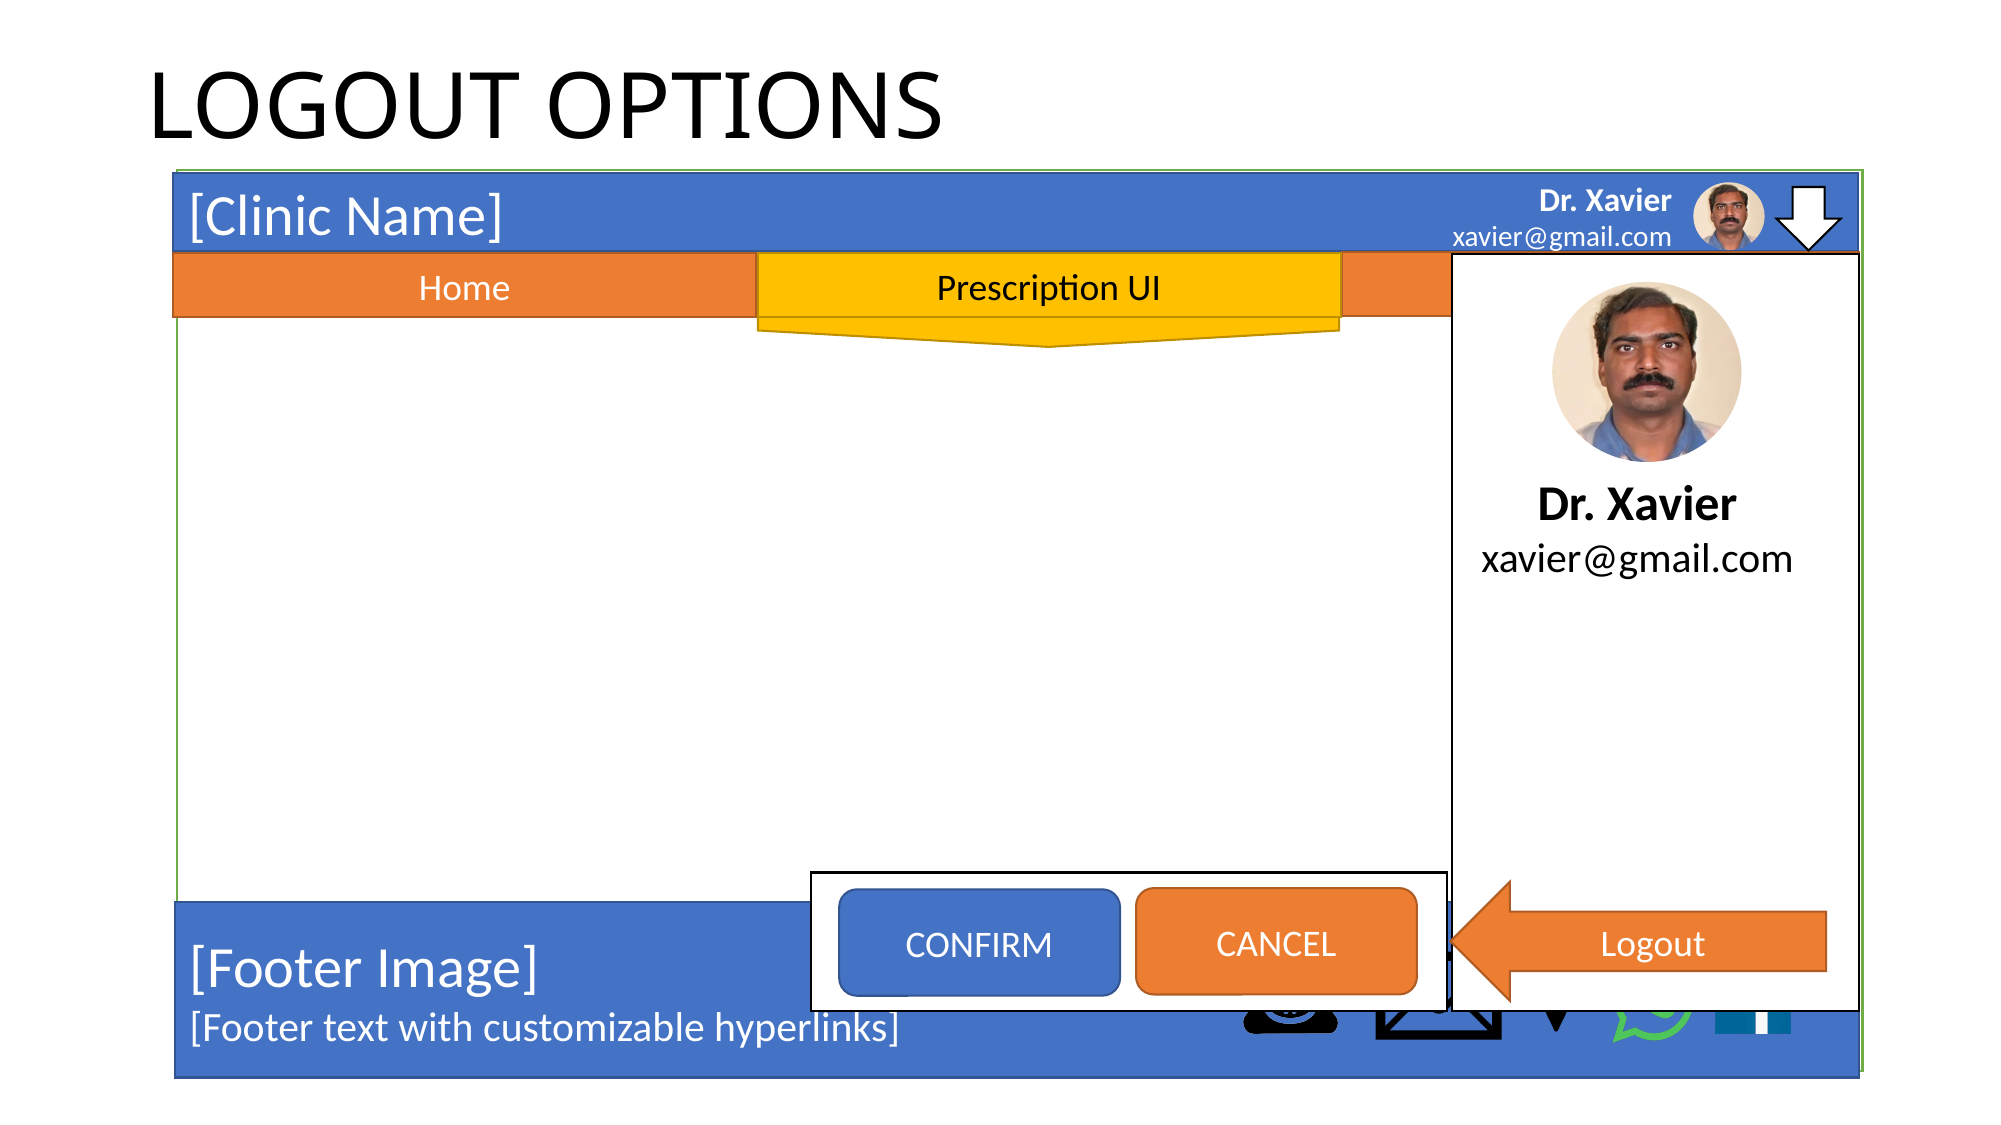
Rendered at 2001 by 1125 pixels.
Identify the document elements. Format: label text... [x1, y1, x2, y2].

text_box [756, 313, 1341, 348]
text_box Prescription UI [757, 252, 1342, 318]
text_box [1451, 253, 1860, 1012]
picture [1233, 944, 1349, 1034]
text_box Home [172, 252, 757, 318]
text_box [1774, 185, 1844, 252]
text_box CANCEL [1135, 887, 1418, 996]
text_box About [1341, 251, 1451, 317]
text_box Dr. Xavier xavier@gmail.com [1451, 463, 1823, 589]
picture [1693, 182, 1765, 251]
text_box [Clinic Name] [1687, 172, 1859, 251]
picture [1552, 281, 1742, 462]
text_box CONFIRM [838, 888, 1122, 997]
text_box [176, 169, 1864, 1072]
text_box [Clinic Name] [172, 172, 1382, 252]
text_box Dr. Xavier xavier@gmail.com [1382, 170, 1687, 261]
text_box Logout [1470, 879, 1828, 973]
title LOGOUT OPTIONS [131, 0, 1857, 218]
picture [1363, 920, 1791, 1071]
text_box [810, 871, 1448, 1012]
text_box [Footer Image] [Footer text with customizable hyperlinks] [174, 901, 1860, 1079]
